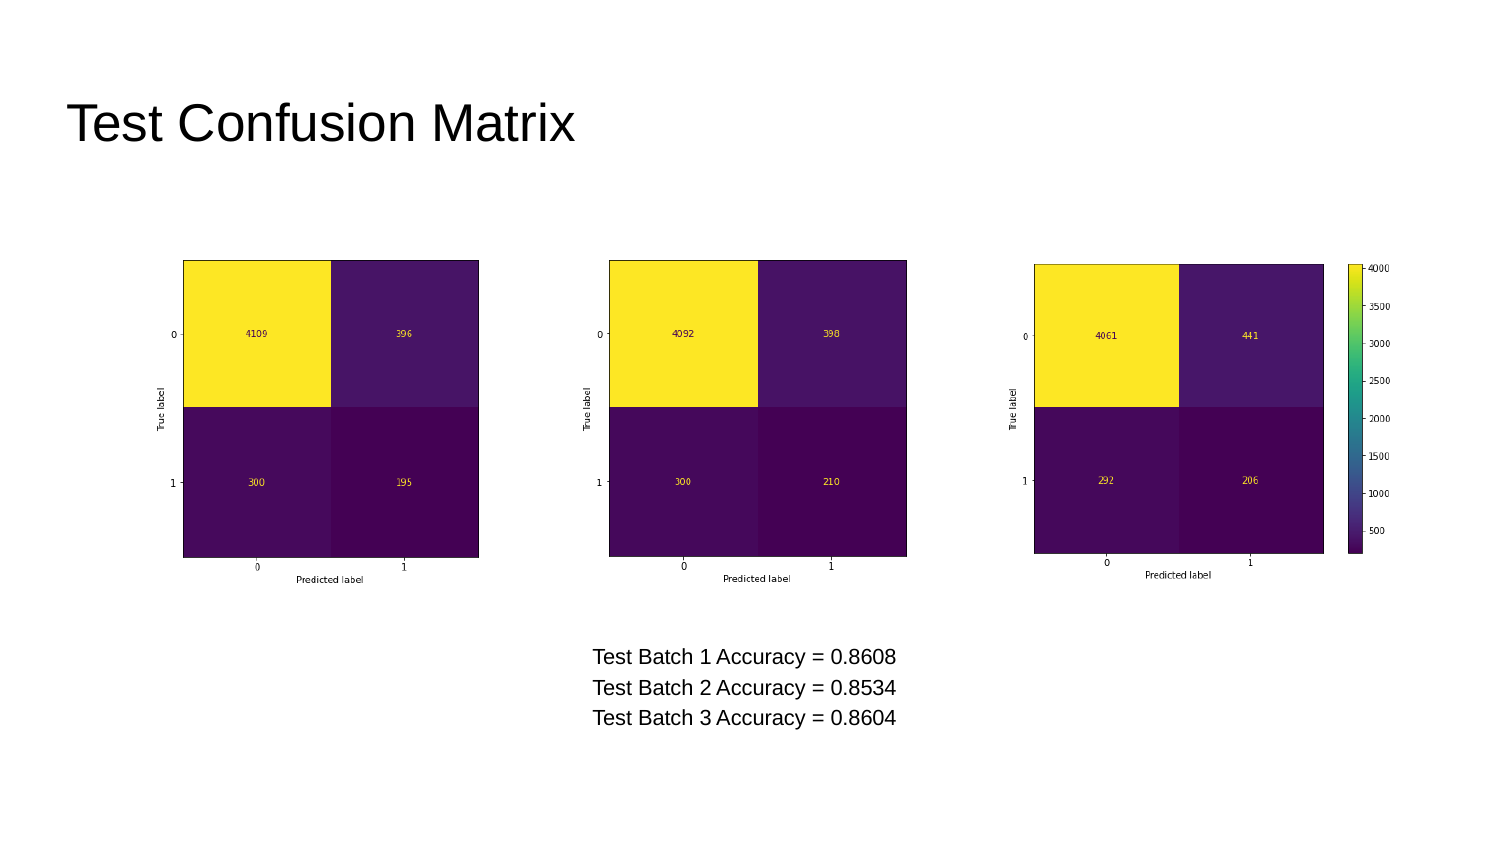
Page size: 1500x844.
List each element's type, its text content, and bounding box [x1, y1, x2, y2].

picture [151, 252, 498, 591]
picture [577, 253, 923, 591]
text_box Test Batch 1 Accuracy = 0.8608 Test Batch 2 Accuracy = 0.8534 Test Batch 3 Accuracy = 0.8604 [577, 624, 923, 745]
picture [1002, 257, 1396, 587]
title Test Confusion Matrix [51, 72, 1449, 167]
